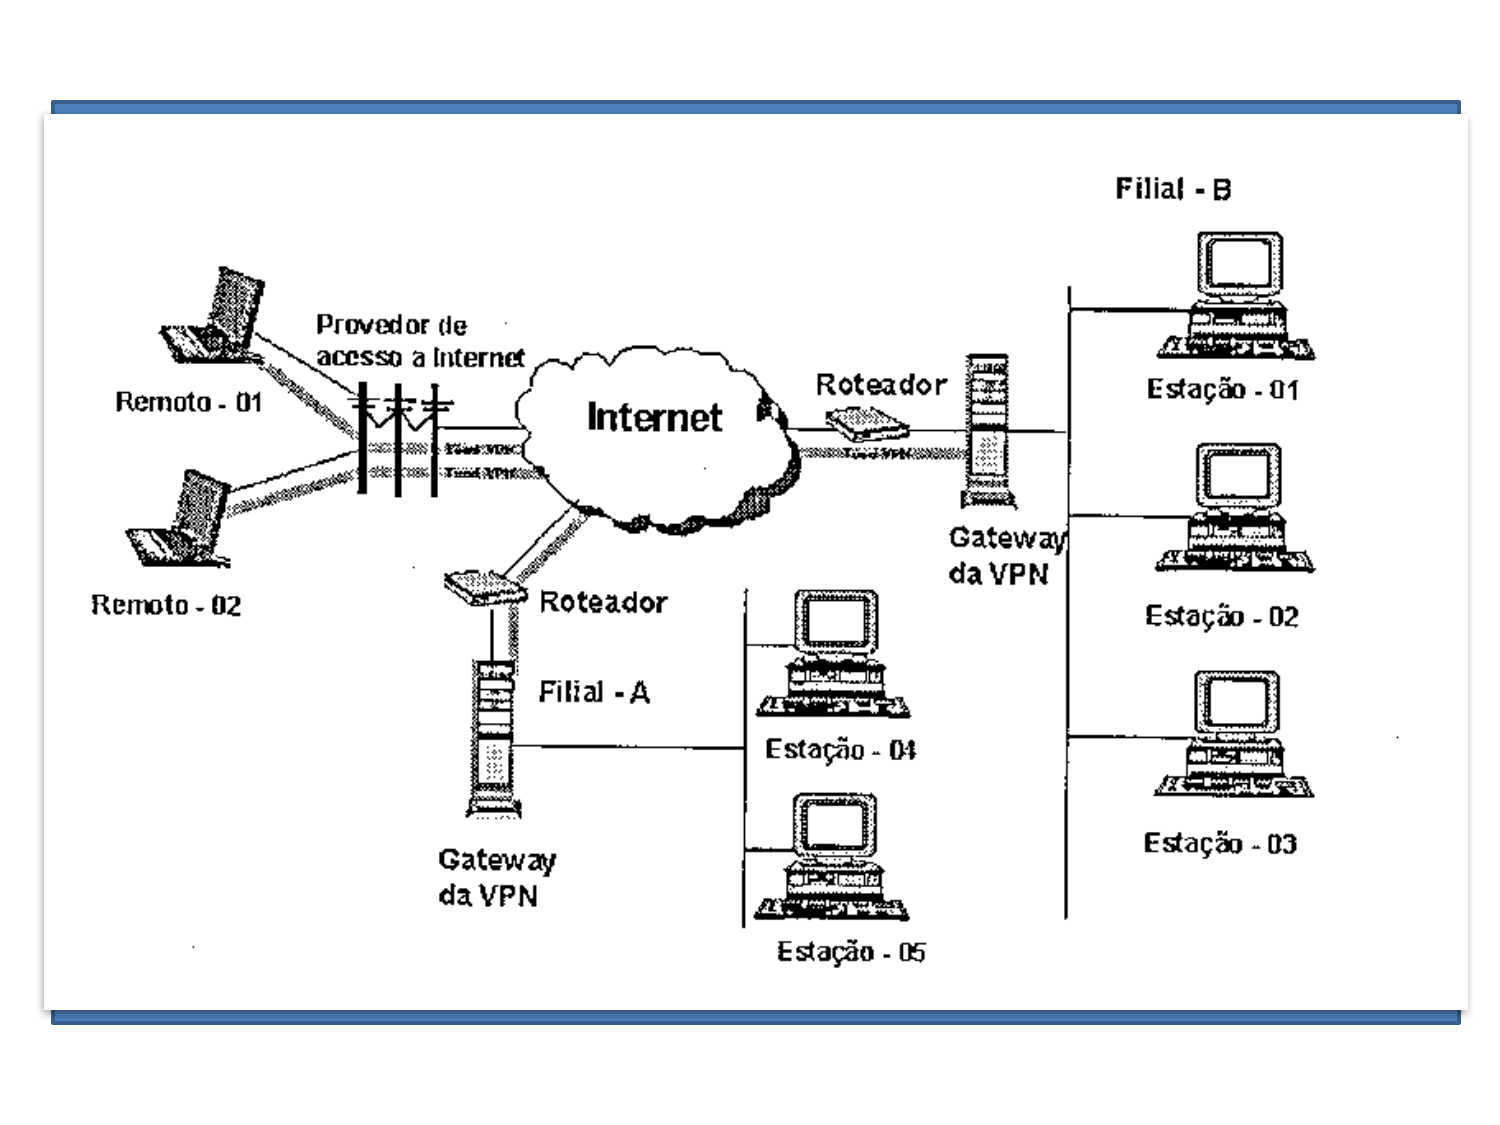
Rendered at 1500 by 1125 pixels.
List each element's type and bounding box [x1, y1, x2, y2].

list [58, 128, 1454, 996]
text_box [51, 100, 1461, 111]
text_box [51, 1019, 1461, 1025]
